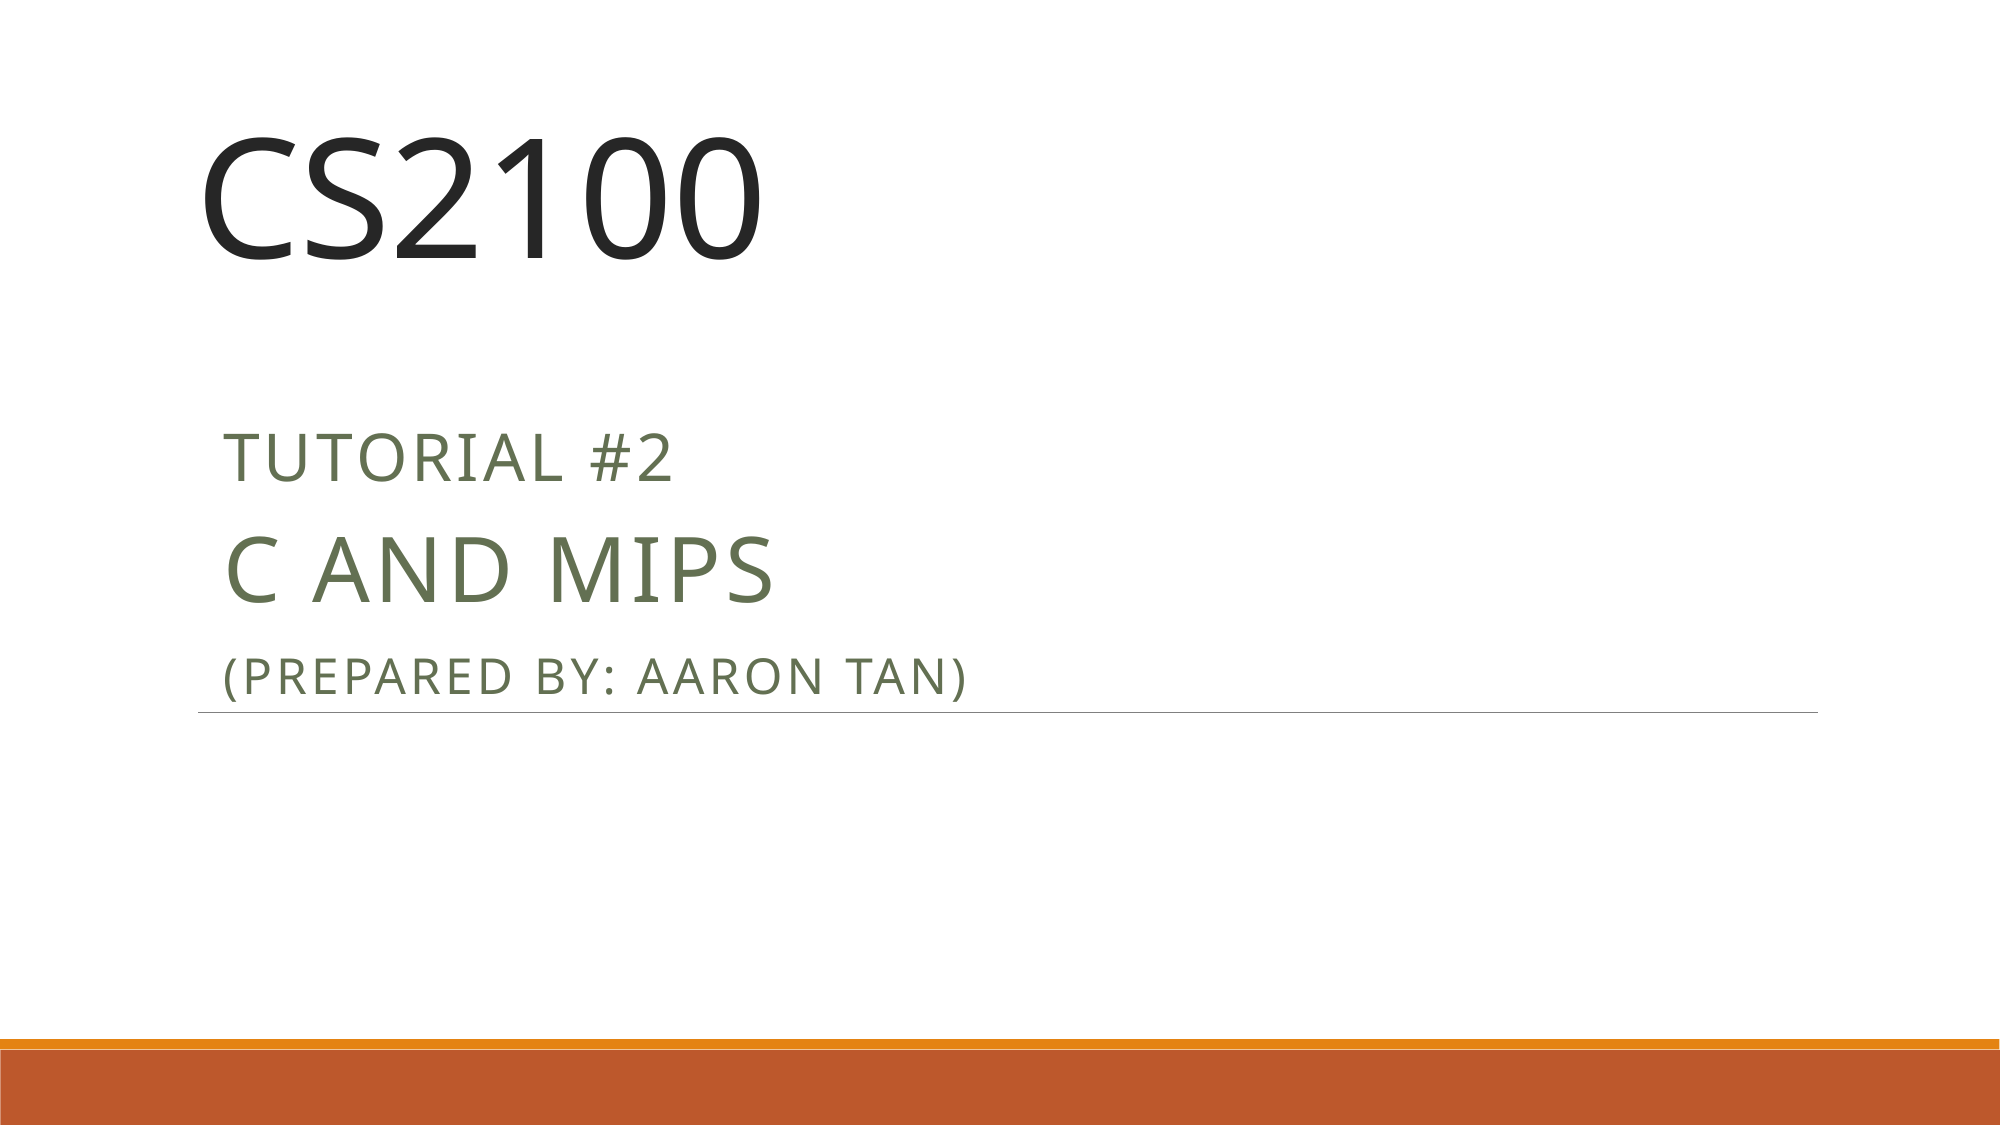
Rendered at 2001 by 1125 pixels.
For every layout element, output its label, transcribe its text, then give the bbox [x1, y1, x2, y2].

subtitle Tutorial #2 C and MIPS (Prepared by: Aaron Tan) [208, 416, 1708, 713]
title CS2100 [180, 124, 1830, 400]
